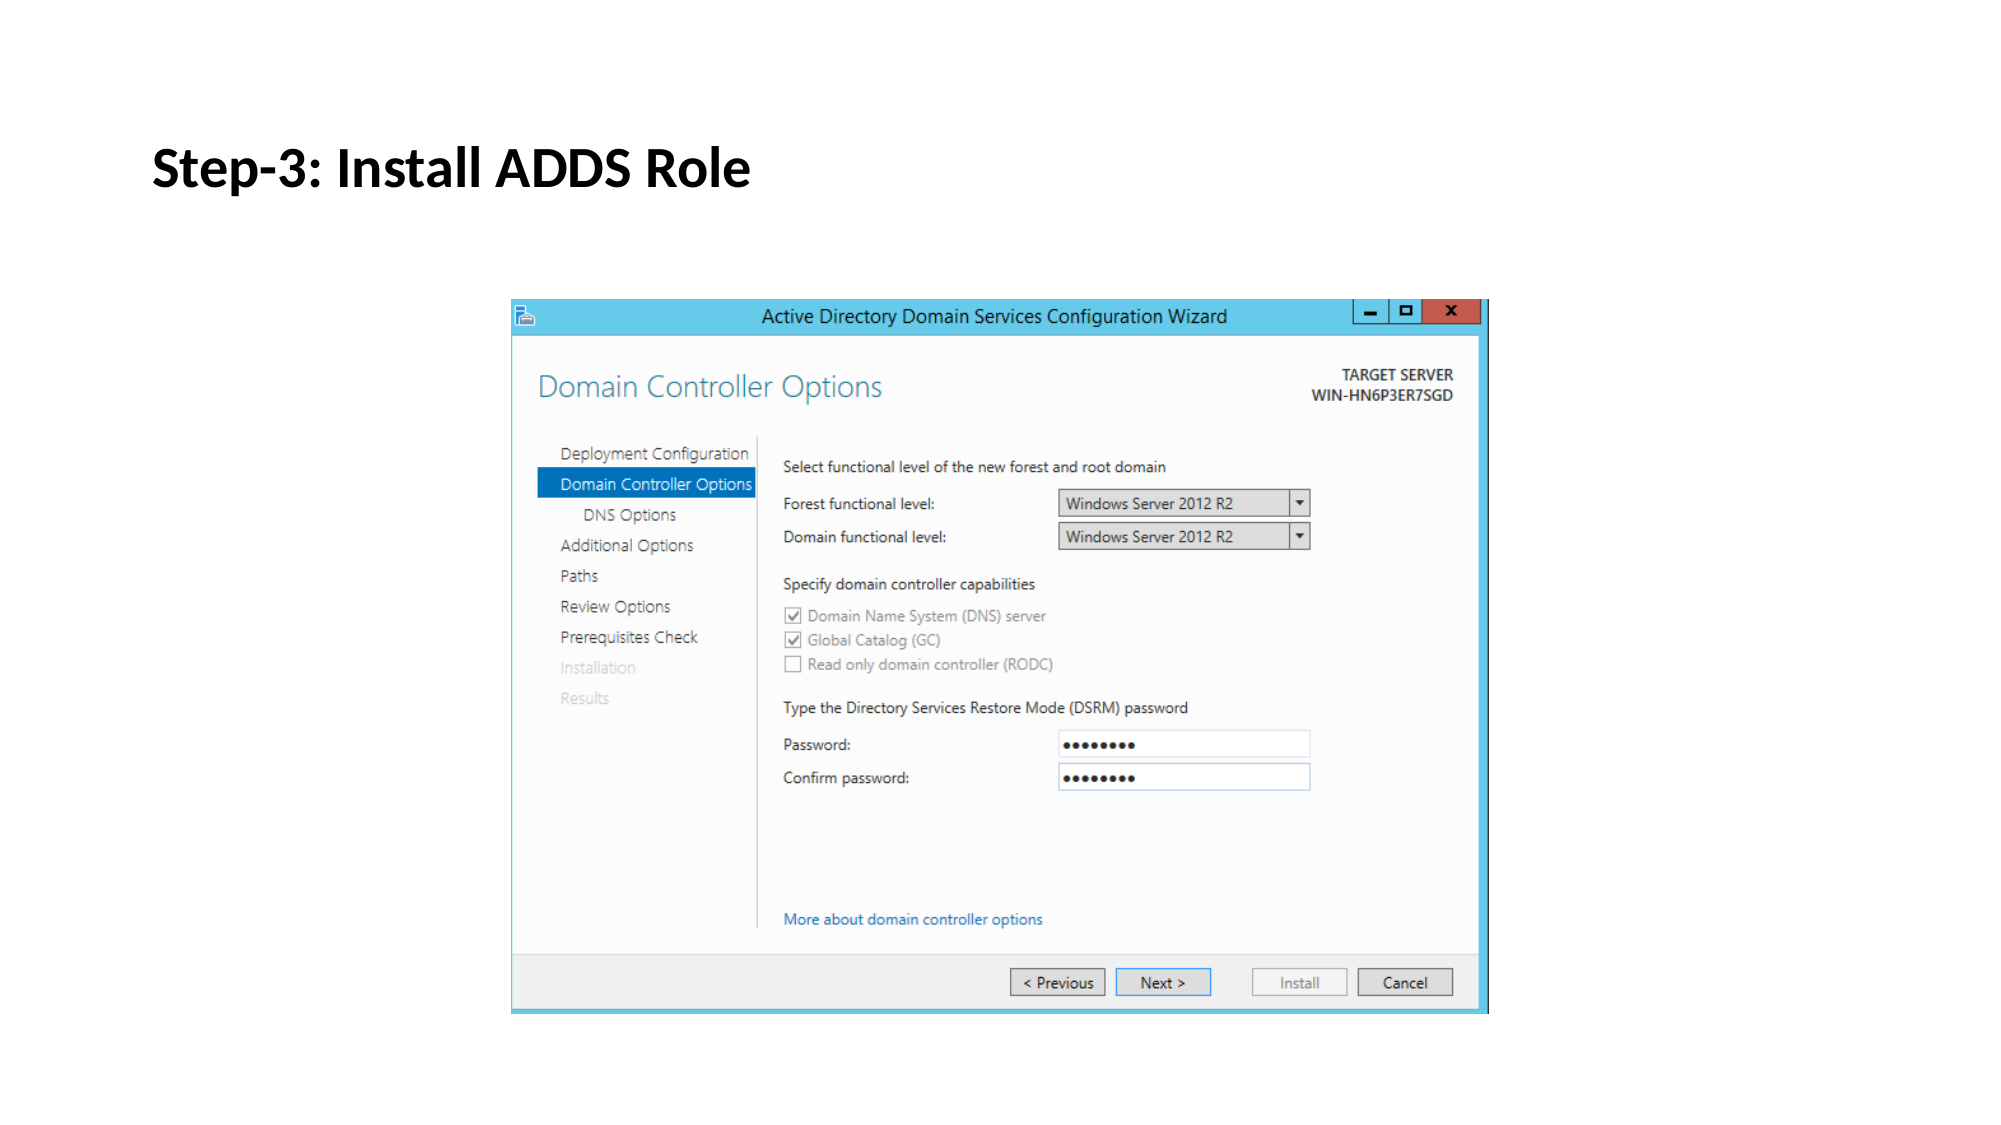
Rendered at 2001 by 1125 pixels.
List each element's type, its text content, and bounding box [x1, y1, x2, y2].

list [511, 299, 1489, 1014]
title Step-3: Install ADDS Role [137, 59, 1863, 278]
